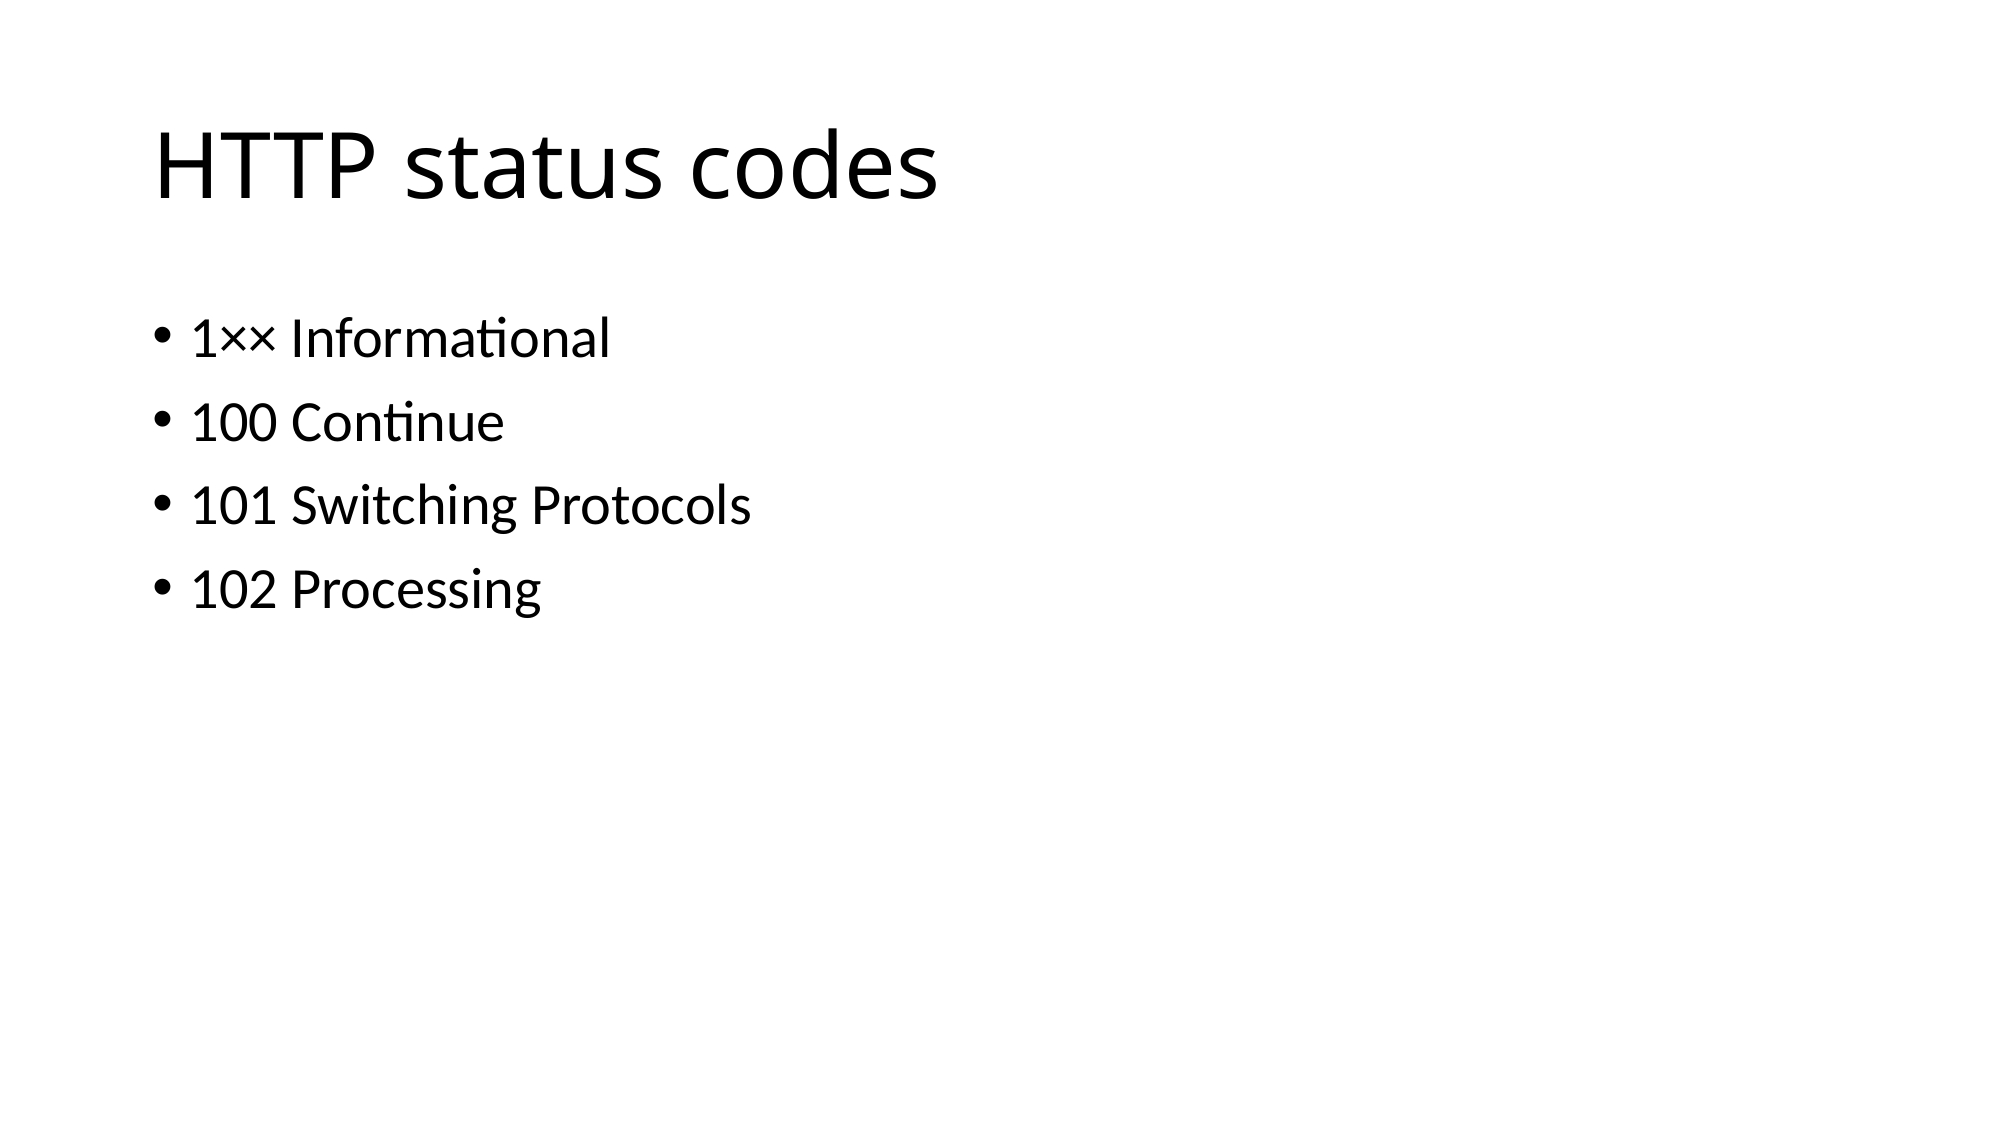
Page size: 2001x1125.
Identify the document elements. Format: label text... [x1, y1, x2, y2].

title HTTP status codes [137, 59, 1863, 278]
list 1×× Informational 100 Continue 101 Switching Protocols 102 Processing [137, 299, 1863, 1014]
